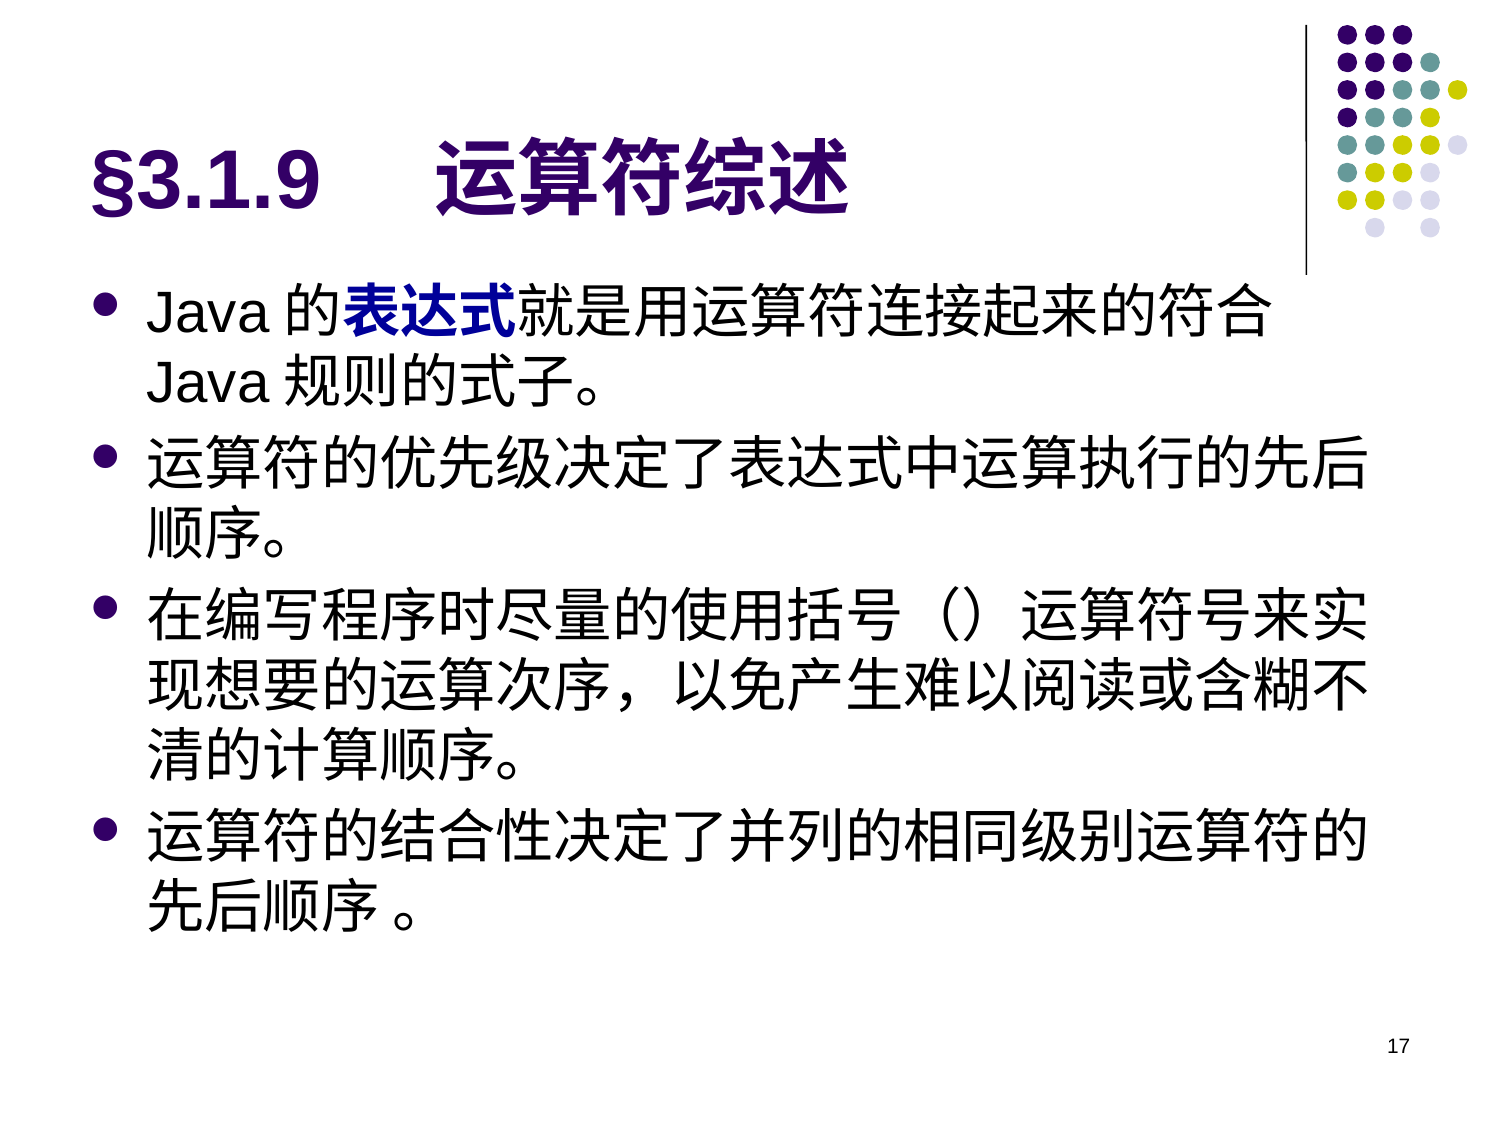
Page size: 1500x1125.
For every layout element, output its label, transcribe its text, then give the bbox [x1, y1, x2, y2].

title §3.1.9 运算符综述 [74, 19, 1313, 233]
list Java的表达式就是用运算符连接起来的符合Java规则的式子。 运算符的优先级决定了表达式中运算执行的先后顺序。 在编写程序时尽量的使用括号（）运算符号来实现想要的运算次序，以免产生难以阅读或含糊不清的计算顺序。 运算符的结合性决定了并列的相同级别运算符的先后顺序 。 [74, 266, 1426, 1006]
slide_number 17 [1074, 1024, 1426, 1101]
